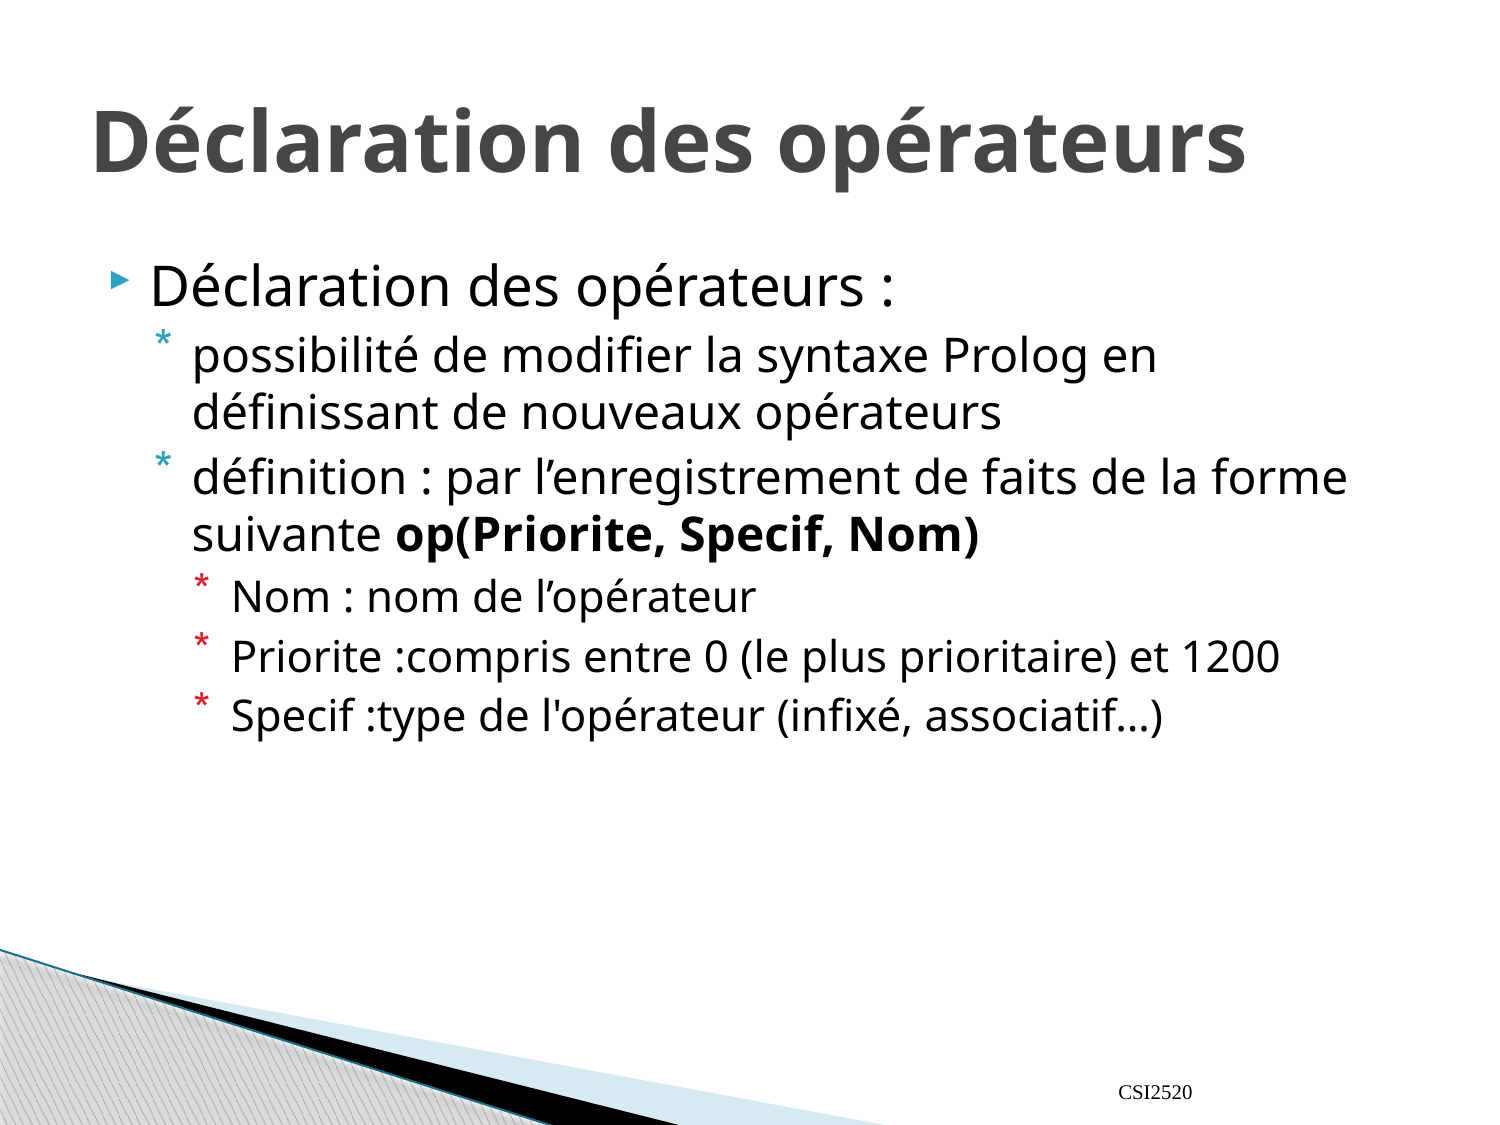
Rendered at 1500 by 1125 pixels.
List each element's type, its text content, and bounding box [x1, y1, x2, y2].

title Déclaration des opérateurs [75, 45, 1425, 233]
slide_number CSI2520 [1103, 1051, 1419, 1112]
list Déclaration des opérateurs : possibilité de modifier la syntaxe Prolog en définissant de nouveaux opérateurs définition : par l’enregistrement de faits de la forme suivante op(Priorite, Specif, Nom) Nom : nom de l’opérateur Priorite :compris entre 0 (le plus prioritaire) et 1200 Specif :type de l'opérateur (infixé, associatif…) [75, 243, 1425, 986]
